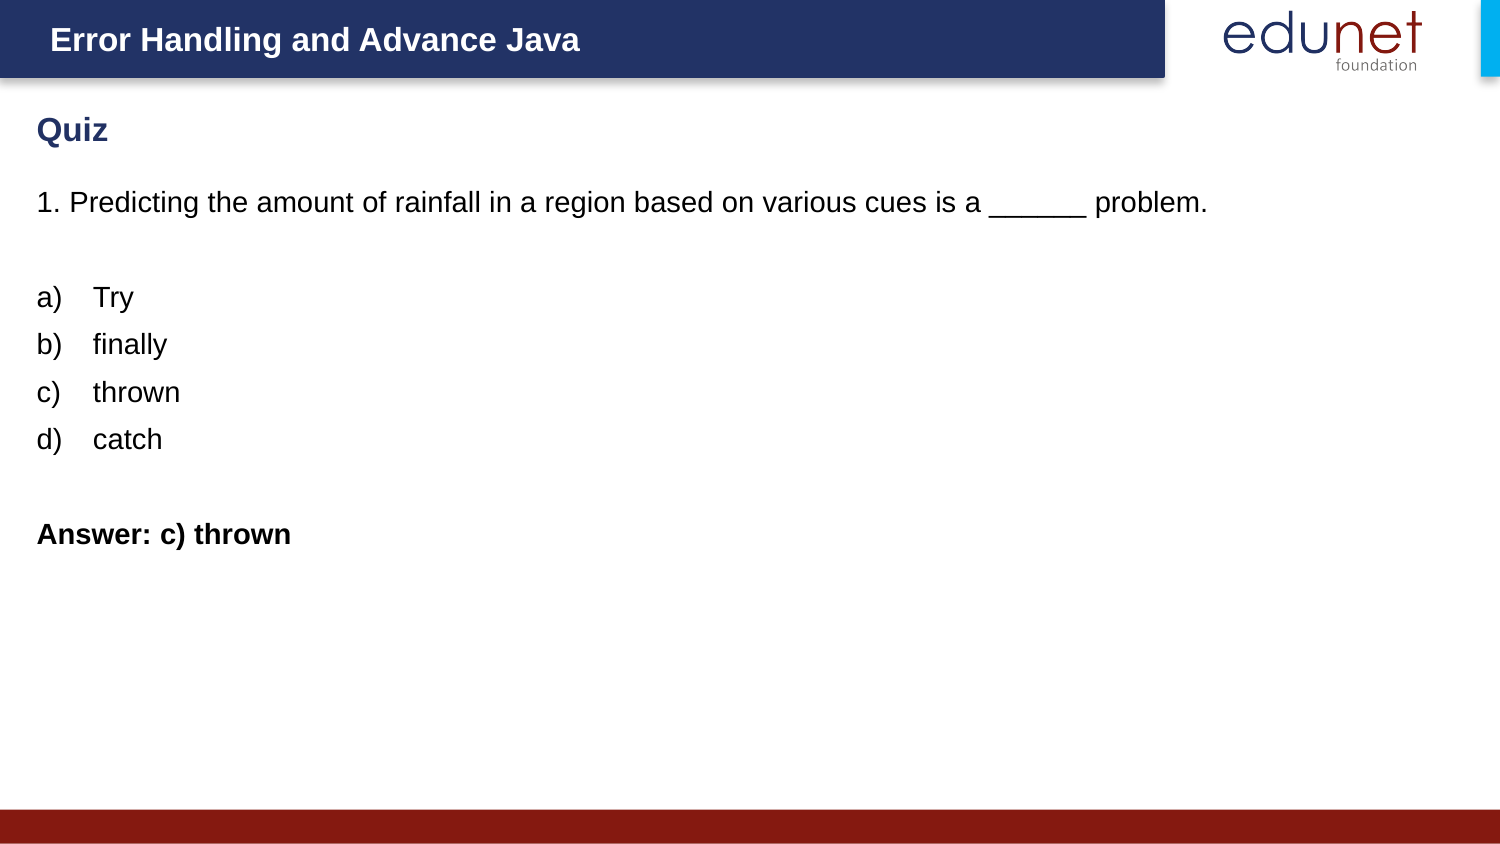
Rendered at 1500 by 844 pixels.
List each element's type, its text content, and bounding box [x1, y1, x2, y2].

text_box 1. Predicting the amount of rainfall in a region based on various cues is a ______ problem.​ Try finally thrown catch Answer: c) thrown [21, 168, 1292, 576]
text_box Quiz [21, 93, 504, 147]
picture [1219, 8, 1424, 75]
